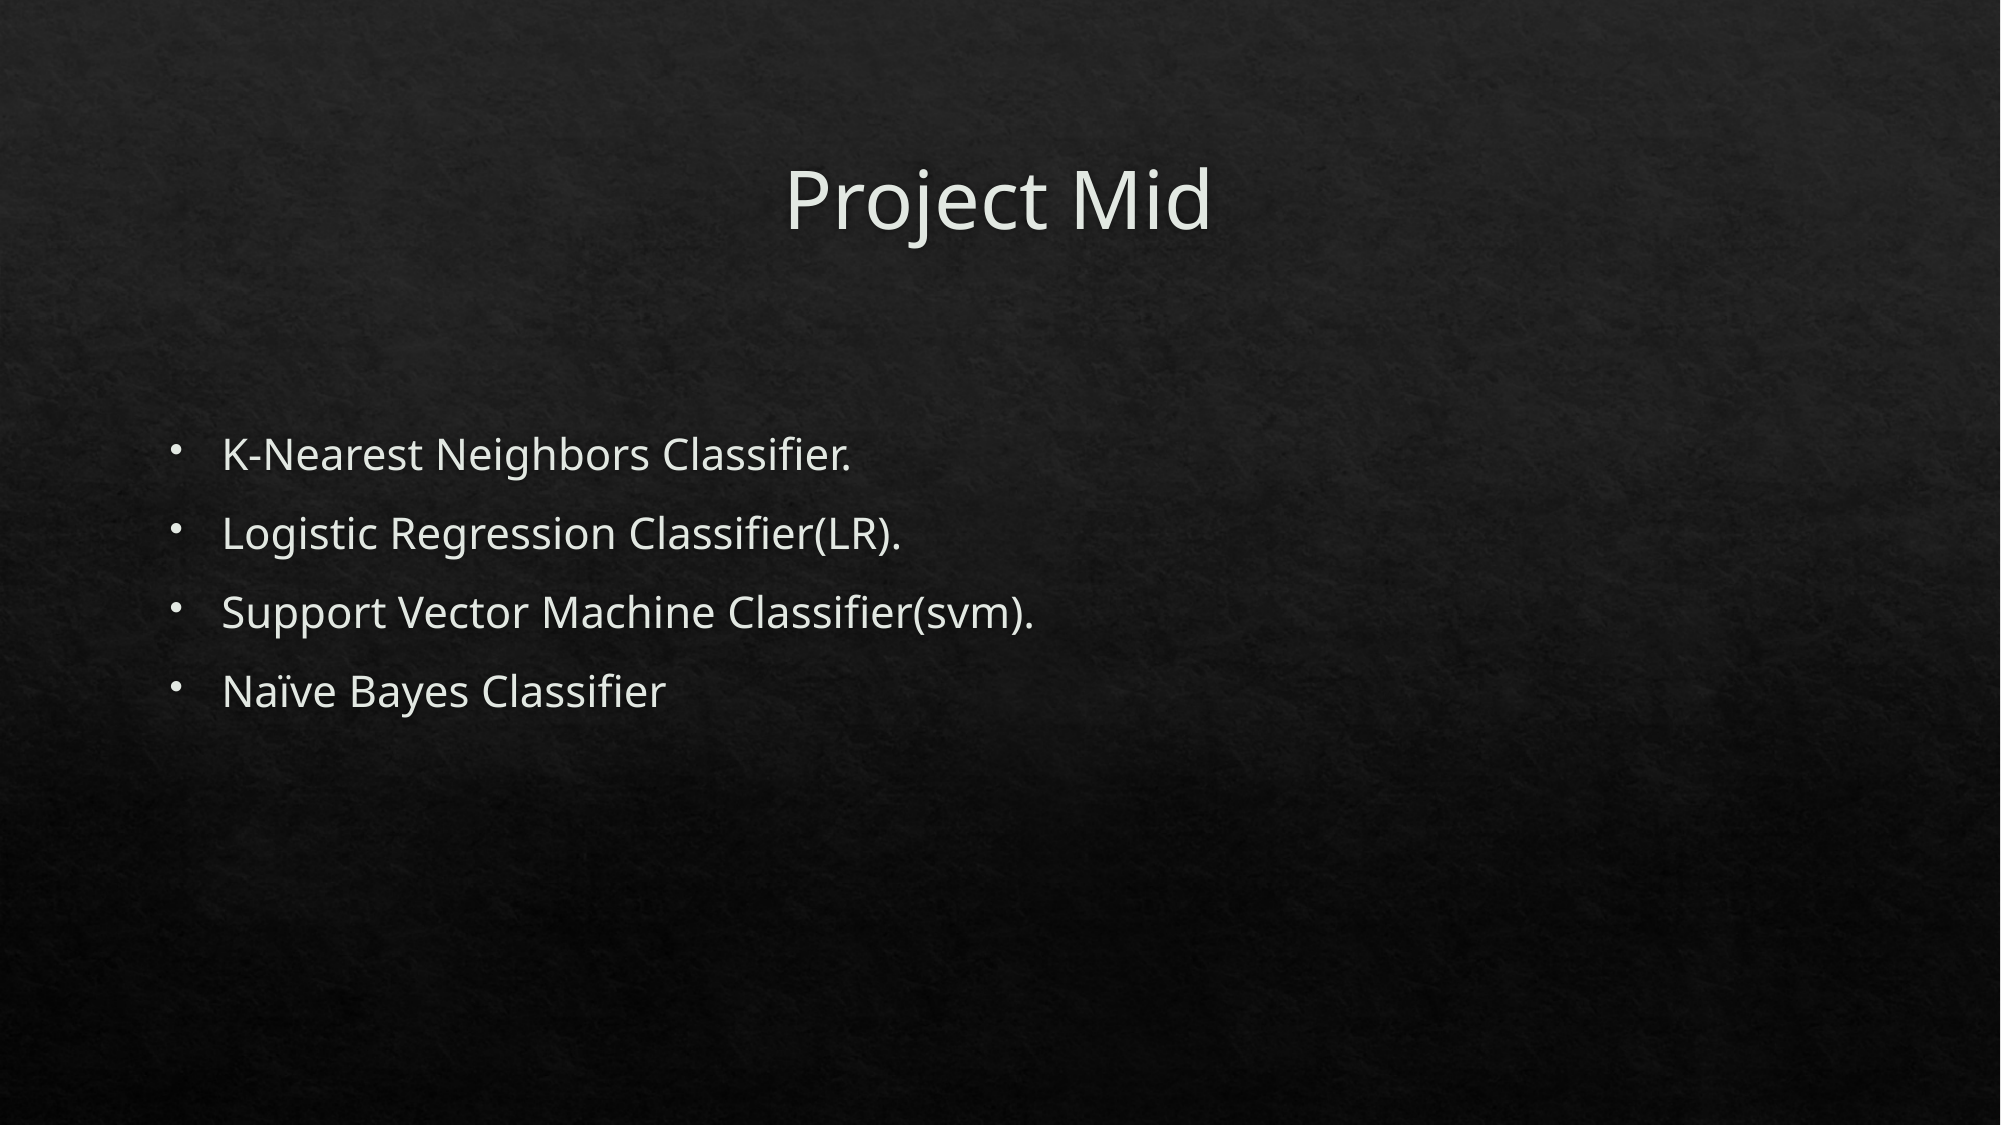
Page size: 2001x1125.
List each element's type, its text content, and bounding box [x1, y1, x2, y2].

title Project Mid [149, 99, 1849, 307]
list K-Nearest Neighbors Classifier. Logistic Regression Classifier(LR). Support Vector Machine Classifier(svm). Naïve Bayes Classifier [149, 340, 1849, 950]
